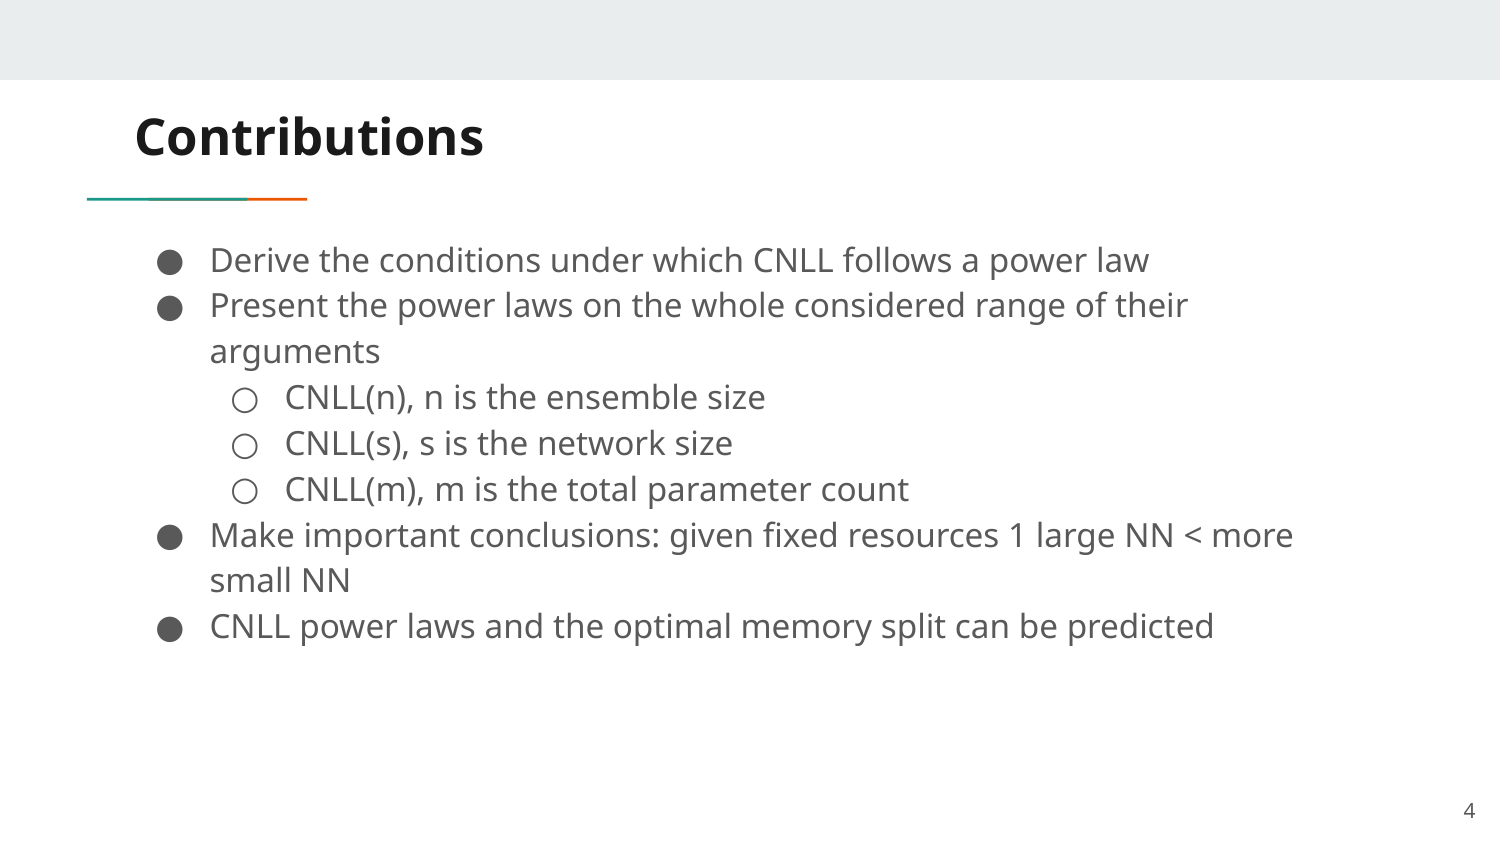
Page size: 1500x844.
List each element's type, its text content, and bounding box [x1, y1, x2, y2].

slide_number ‹#› [1400, 779, 1491, 844]
title Contributions [119, 89, 1381, 178]
list Derive the conditions under which CNLL follows a power law Present the power laws on the whole considered range of their arguments CNLL(n), n is the ensemble size CNLL(s), s is the network size CNLL(m), m is the total parameter count Make important conclusions: given fixed resources 1 large NN < more small NN CNLL power laws and the optimal memory split can be predicted [119, 217, 1381, 712]
